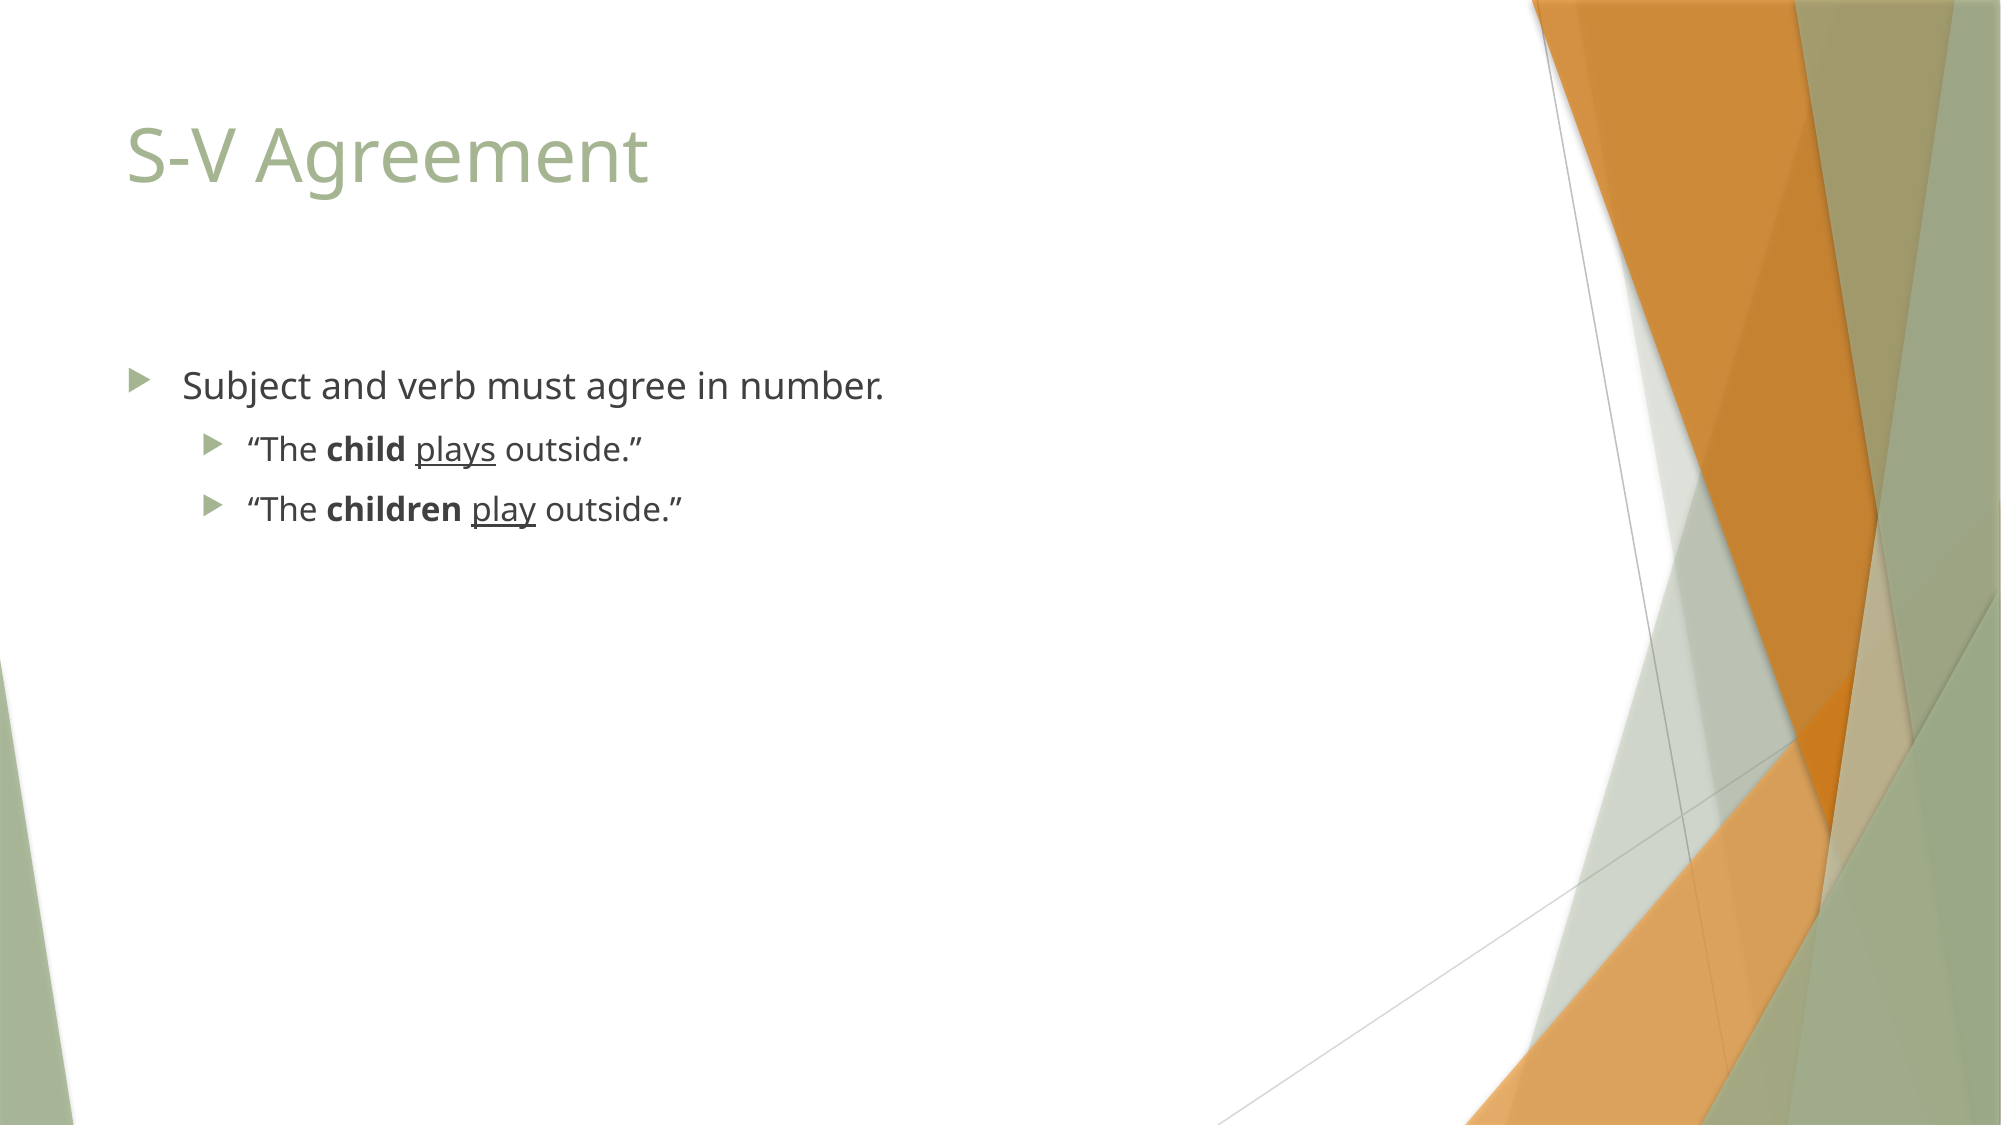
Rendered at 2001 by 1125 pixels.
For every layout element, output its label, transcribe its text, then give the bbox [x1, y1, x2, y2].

list Subject and verb must agree in number. “The child plays outside.” “The children play outside.” [111, 354, 1522, 992]
title S-V Agreement [111, 99, 1522, 317]
